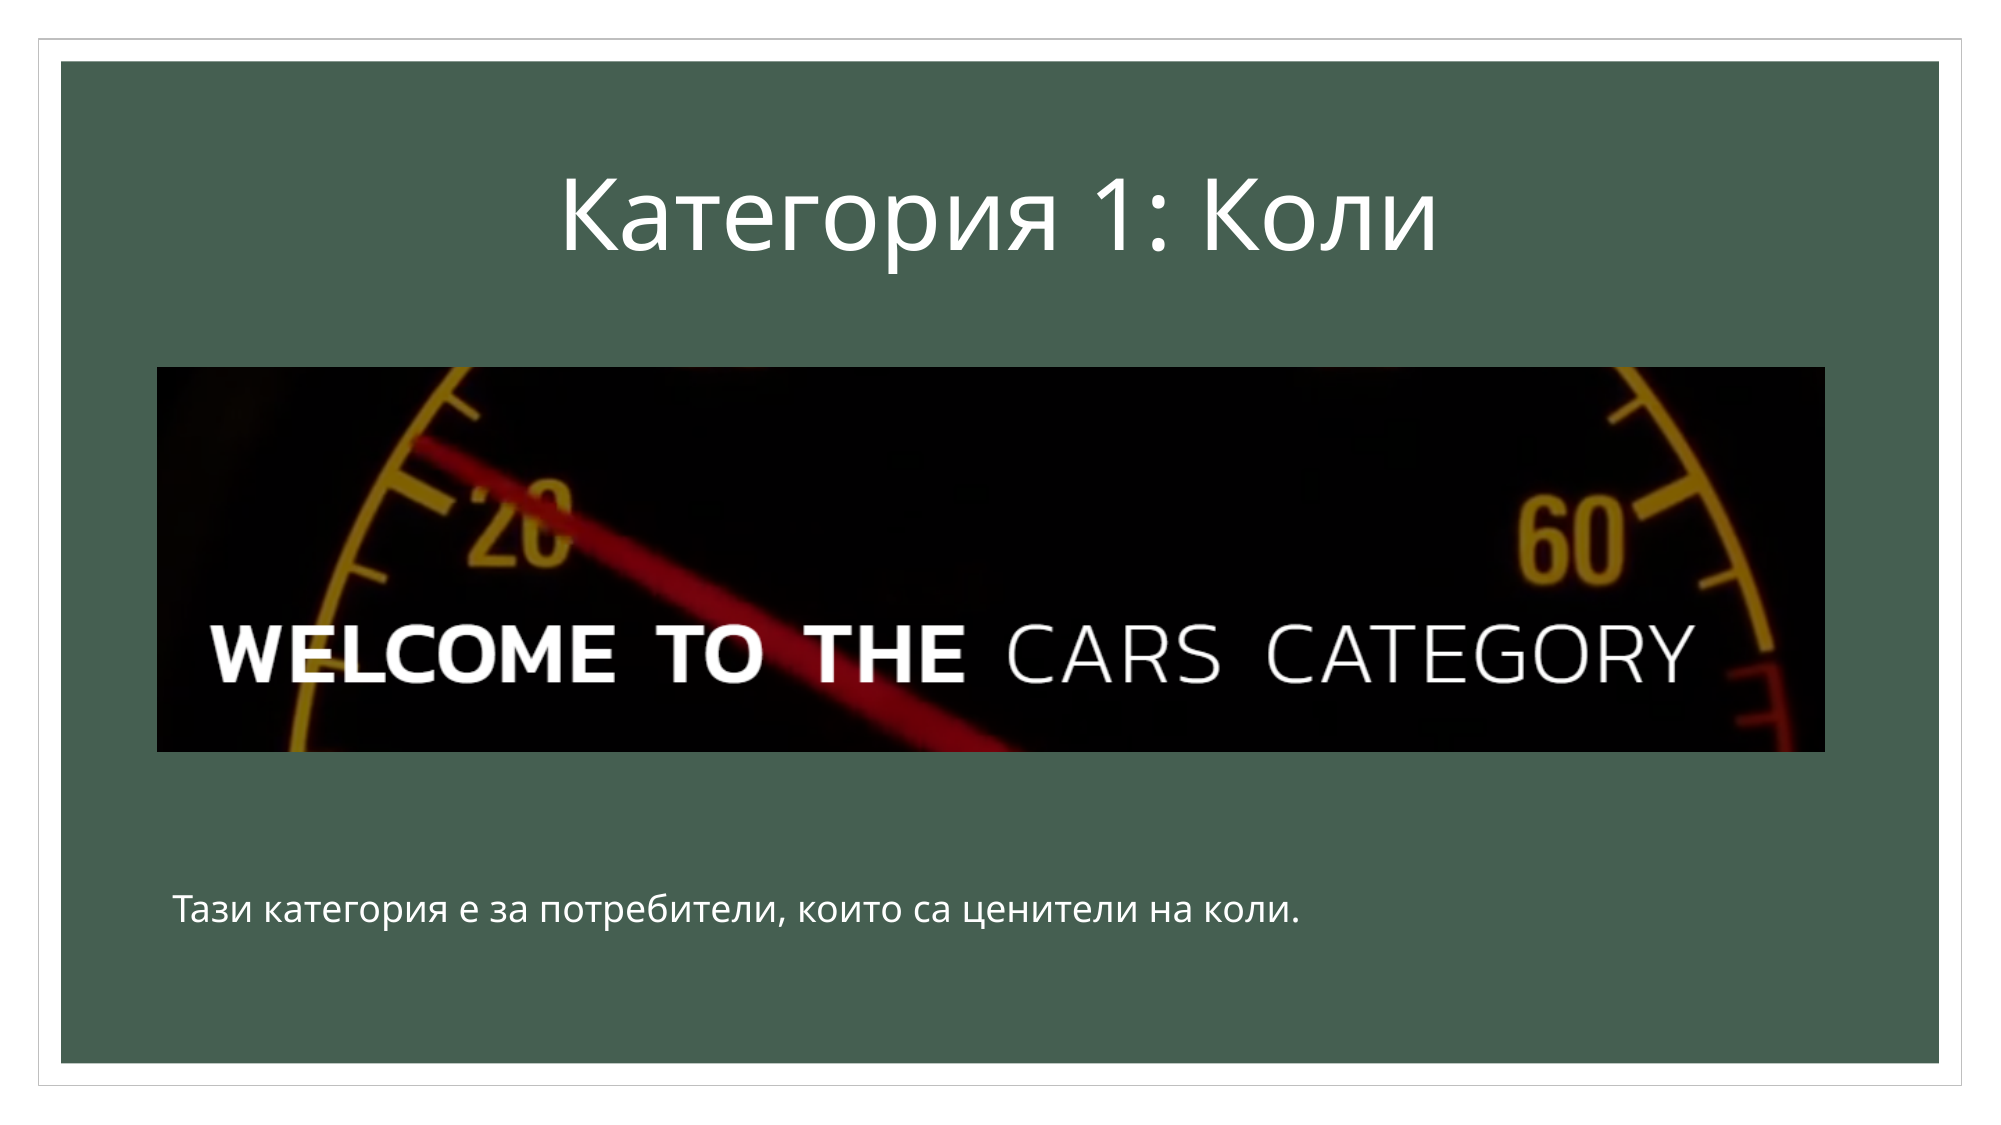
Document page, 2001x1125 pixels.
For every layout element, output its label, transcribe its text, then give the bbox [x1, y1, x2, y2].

picture [157, 367, 1825, 752]
title Категория 1: Коли [174, 105, 1825, 331]
text_box Тази категория е за потребители, които са ценители на коли. [157, 877, 1455, 937]
